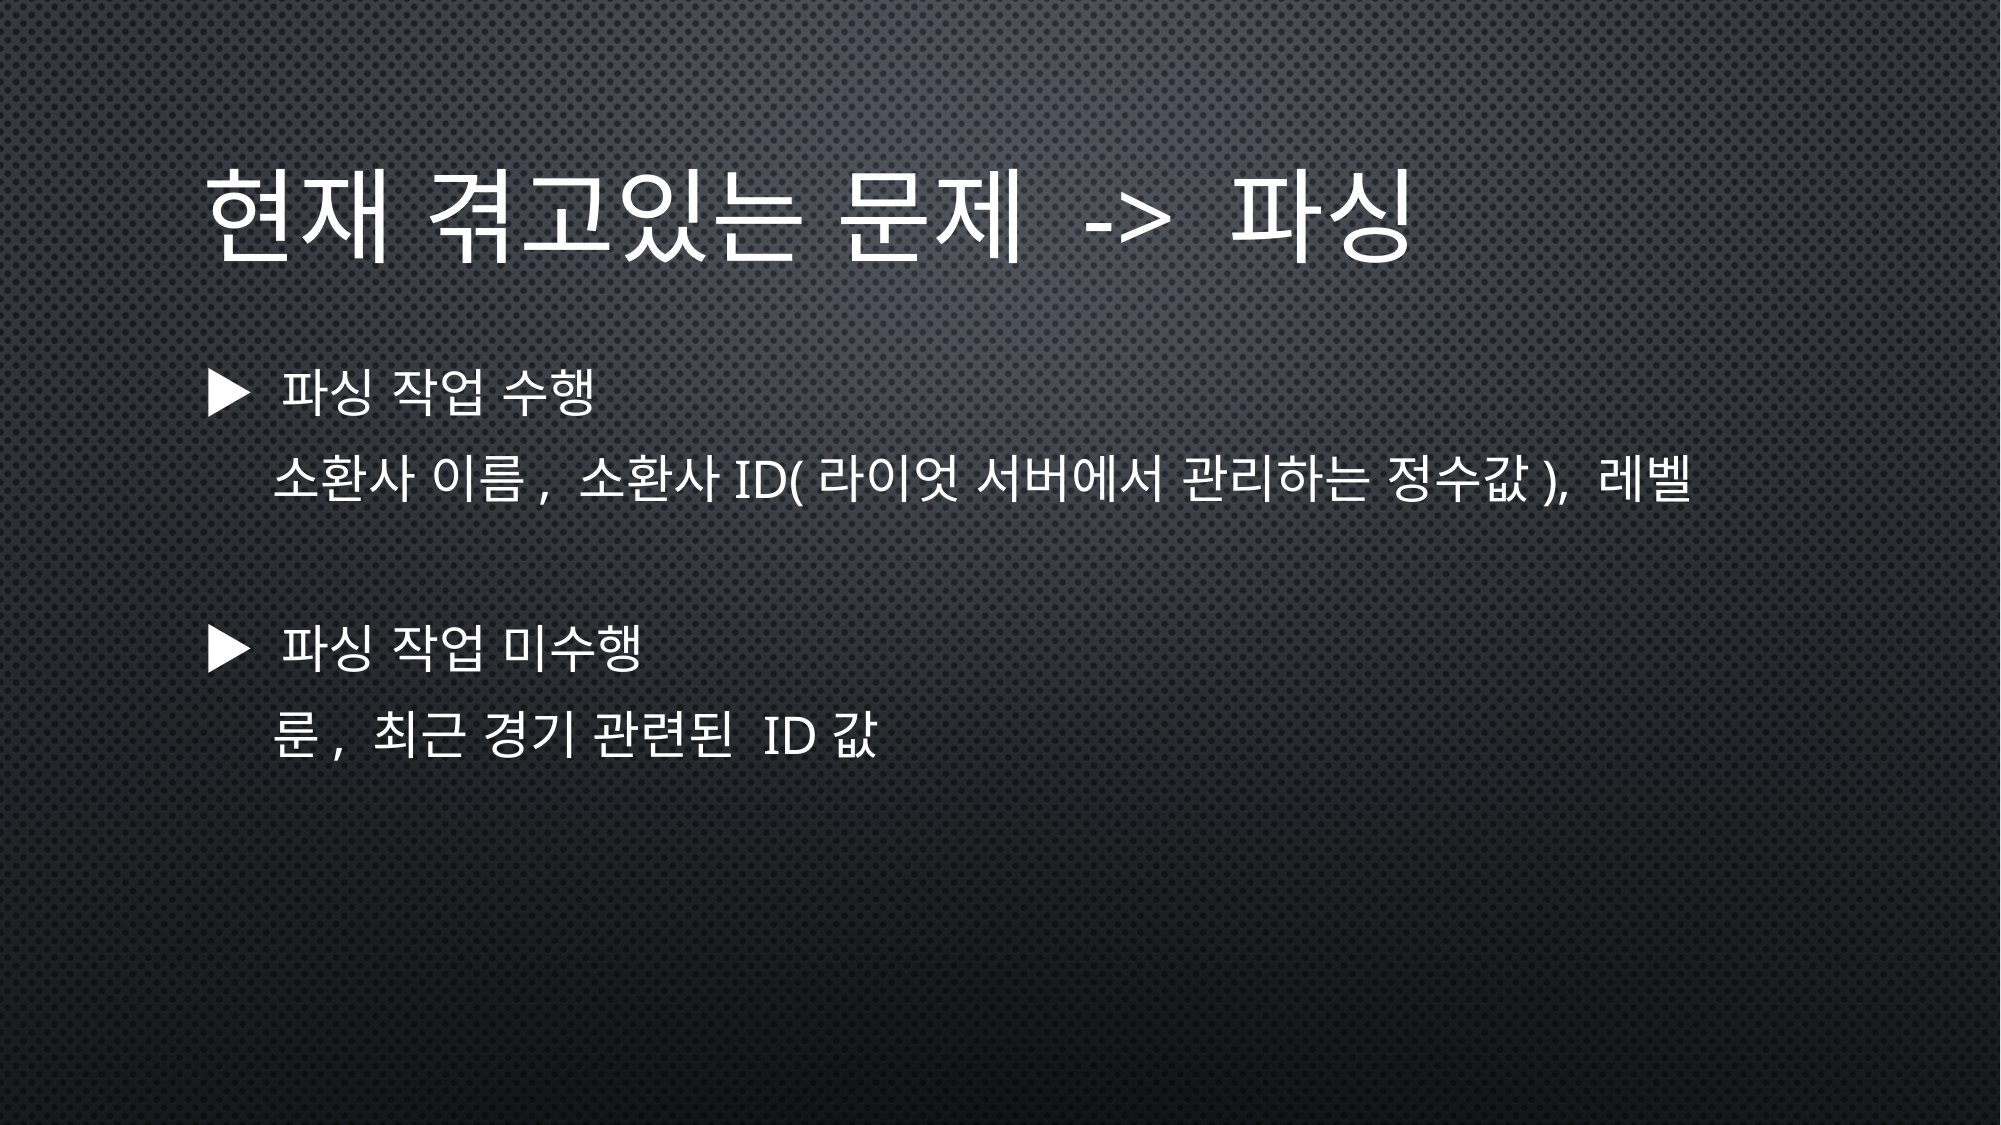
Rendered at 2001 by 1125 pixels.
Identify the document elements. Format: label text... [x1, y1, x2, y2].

title 현재 겪고있는 문제 -> 파싱 [187, 99, 1813, 328]
list ▶ 파싱 작업 수행 소환사 이름, 소환사ID(라이엇 서버에서 관리하는 정수값), 레벨 ▶ 파싱 작업 미수행 룬, 최근 경기 관련된 ID값 [187, 353, 1813, 950]
